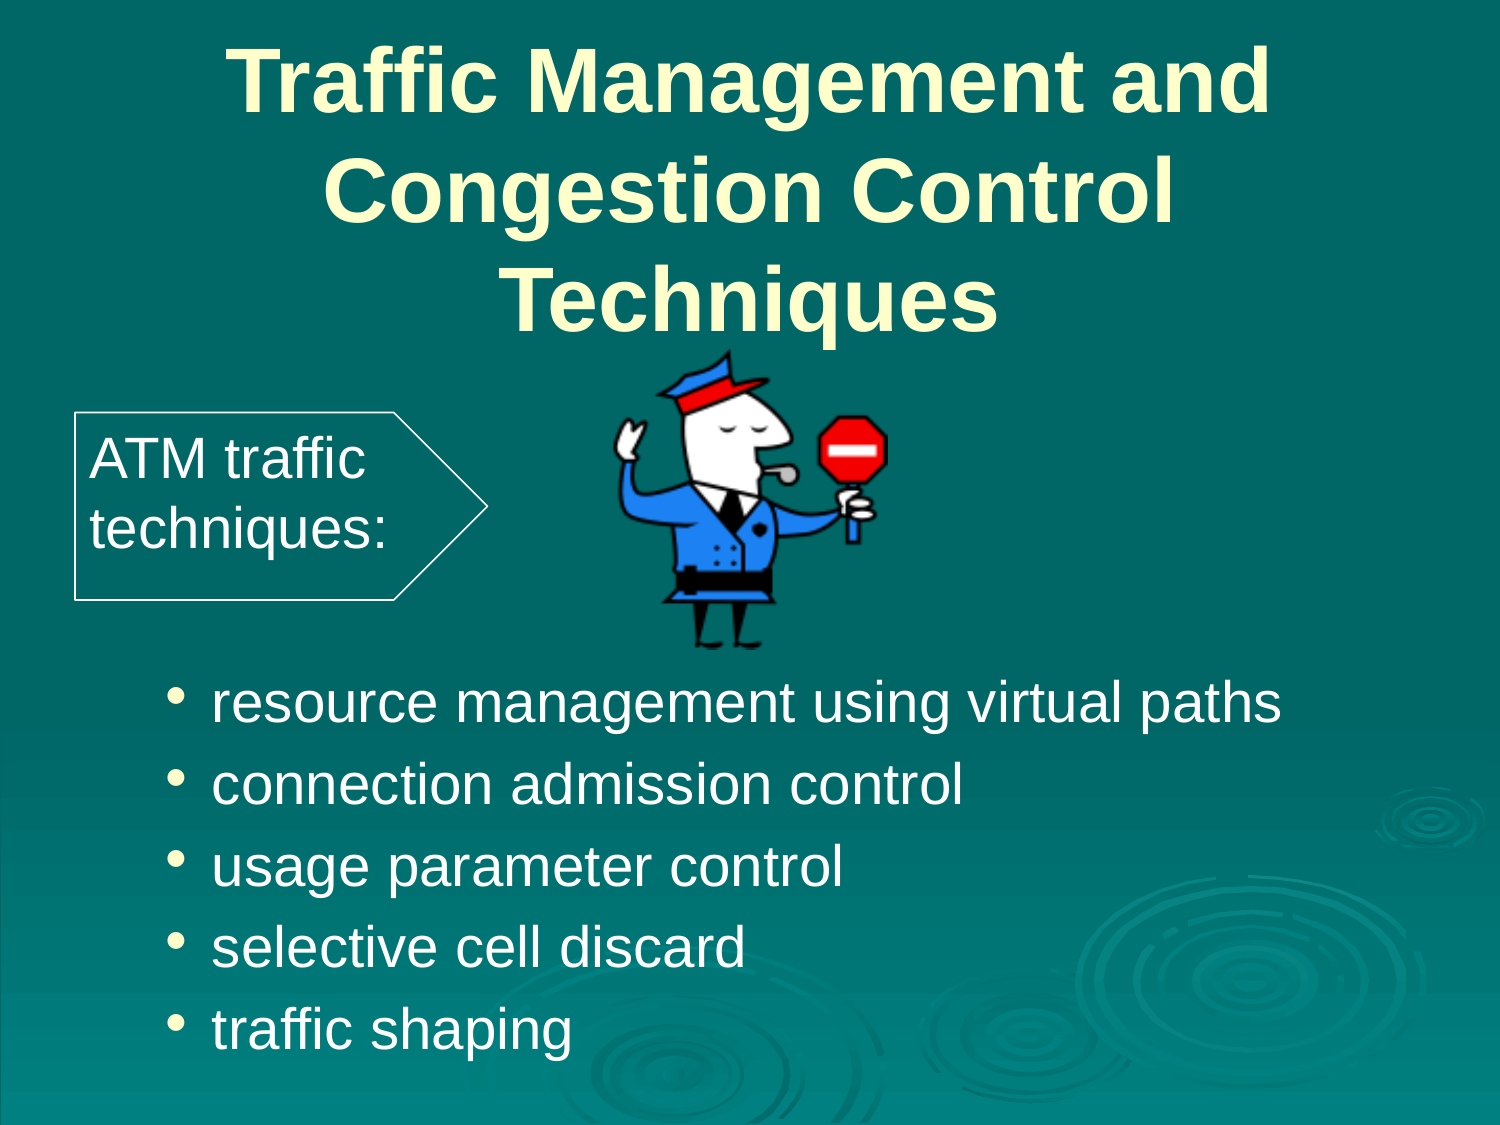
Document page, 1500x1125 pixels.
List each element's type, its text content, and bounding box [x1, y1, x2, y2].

title Traffic Management and Congestion Control Techniques [74, 45, 1426, 326]
picture [612, 349, 888, 651]
text_box ATM traffic techniques: [75, 412, 407, 628]
list resource management using virtual paths connection admission control usage parameter control selective cell discard traffic shaping [74, 393, 1426, 1125]
text_box [407, 425, 488, 587]
